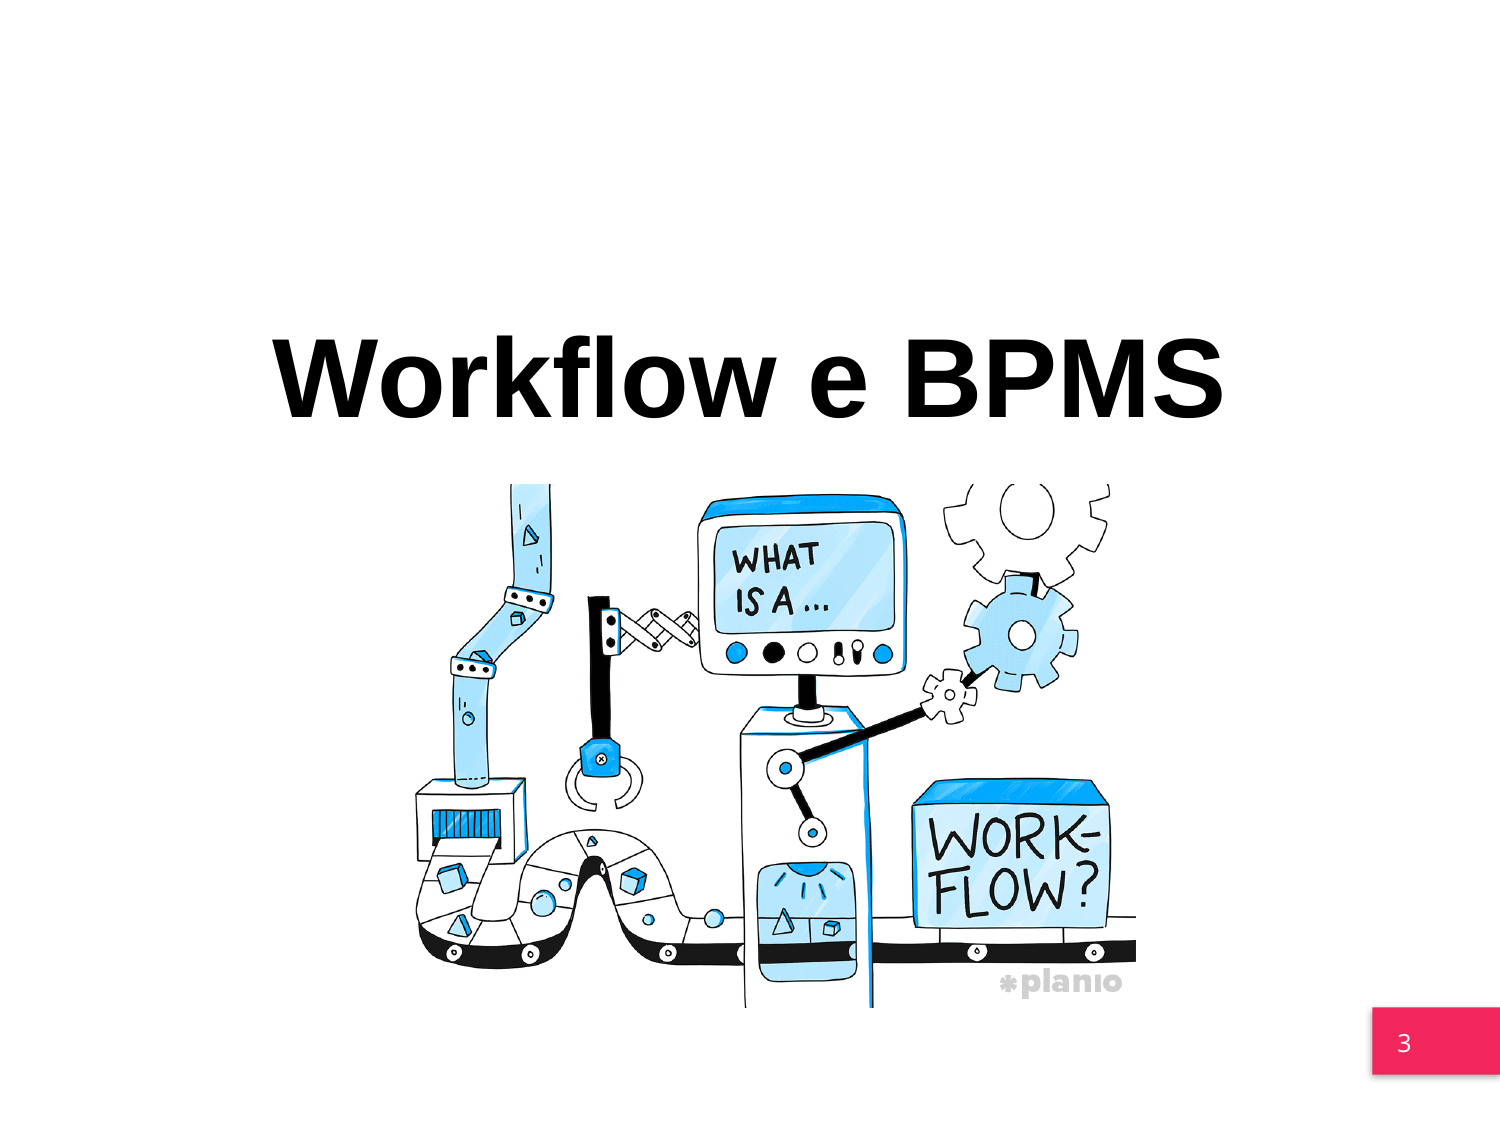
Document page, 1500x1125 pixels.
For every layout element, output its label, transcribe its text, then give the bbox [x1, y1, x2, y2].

title Workflow e BPMS [88, 278, 1412, 467]
picture [375, 484, 1136, 1008]
text_box [1372, 1007, 1500, 1075]
text_box 3 [1382, 1019, 1427, 1065]
